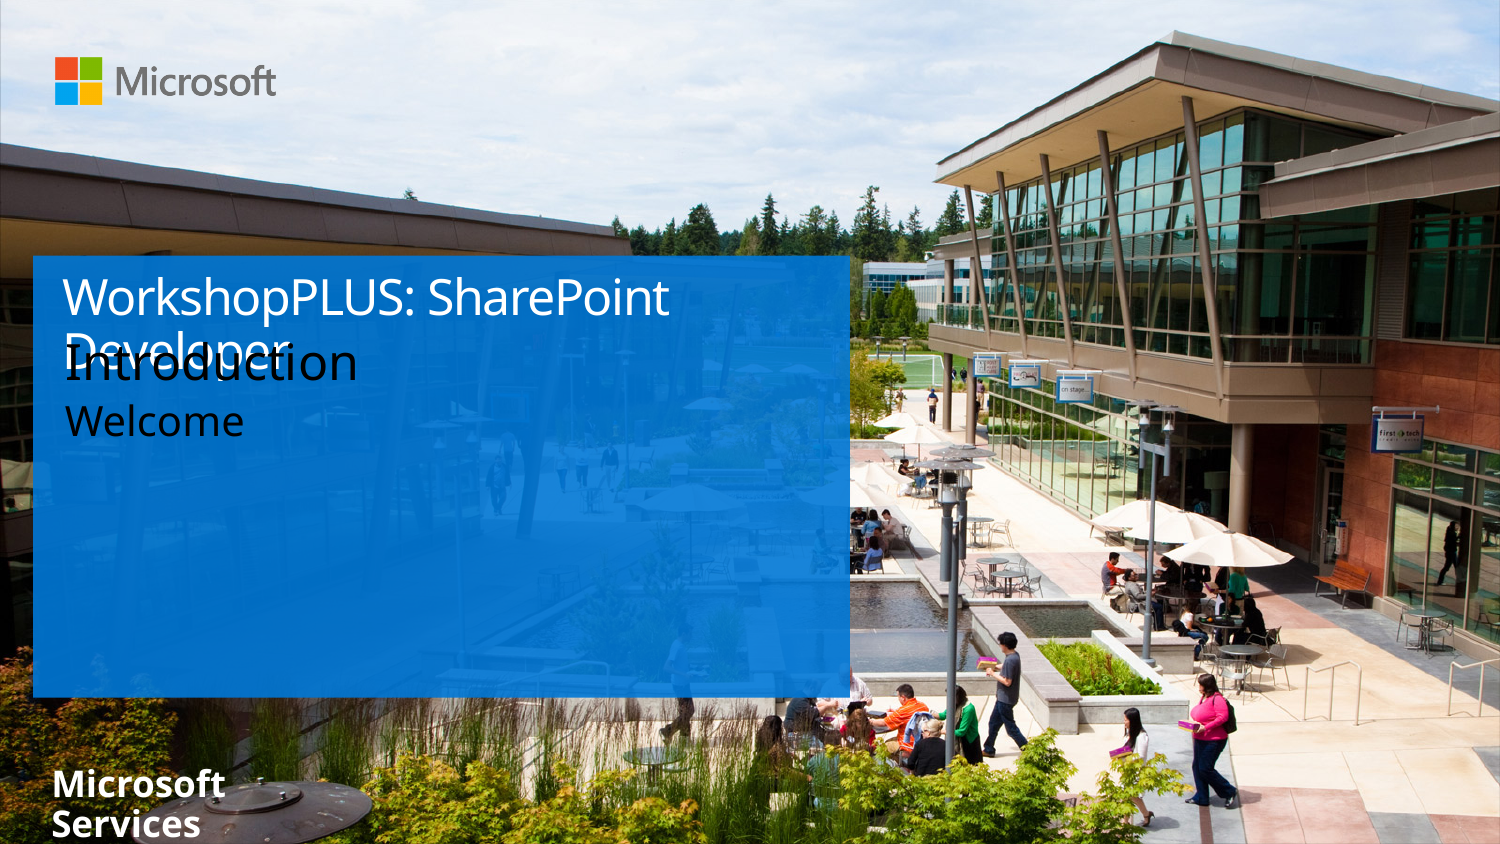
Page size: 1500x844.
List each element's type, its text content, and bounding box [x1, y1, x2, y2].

picture [0, 0, 1500, 844]
list Welcome [34, 385, 851, 449]
list Introduction [35, 322, 852, 383]
